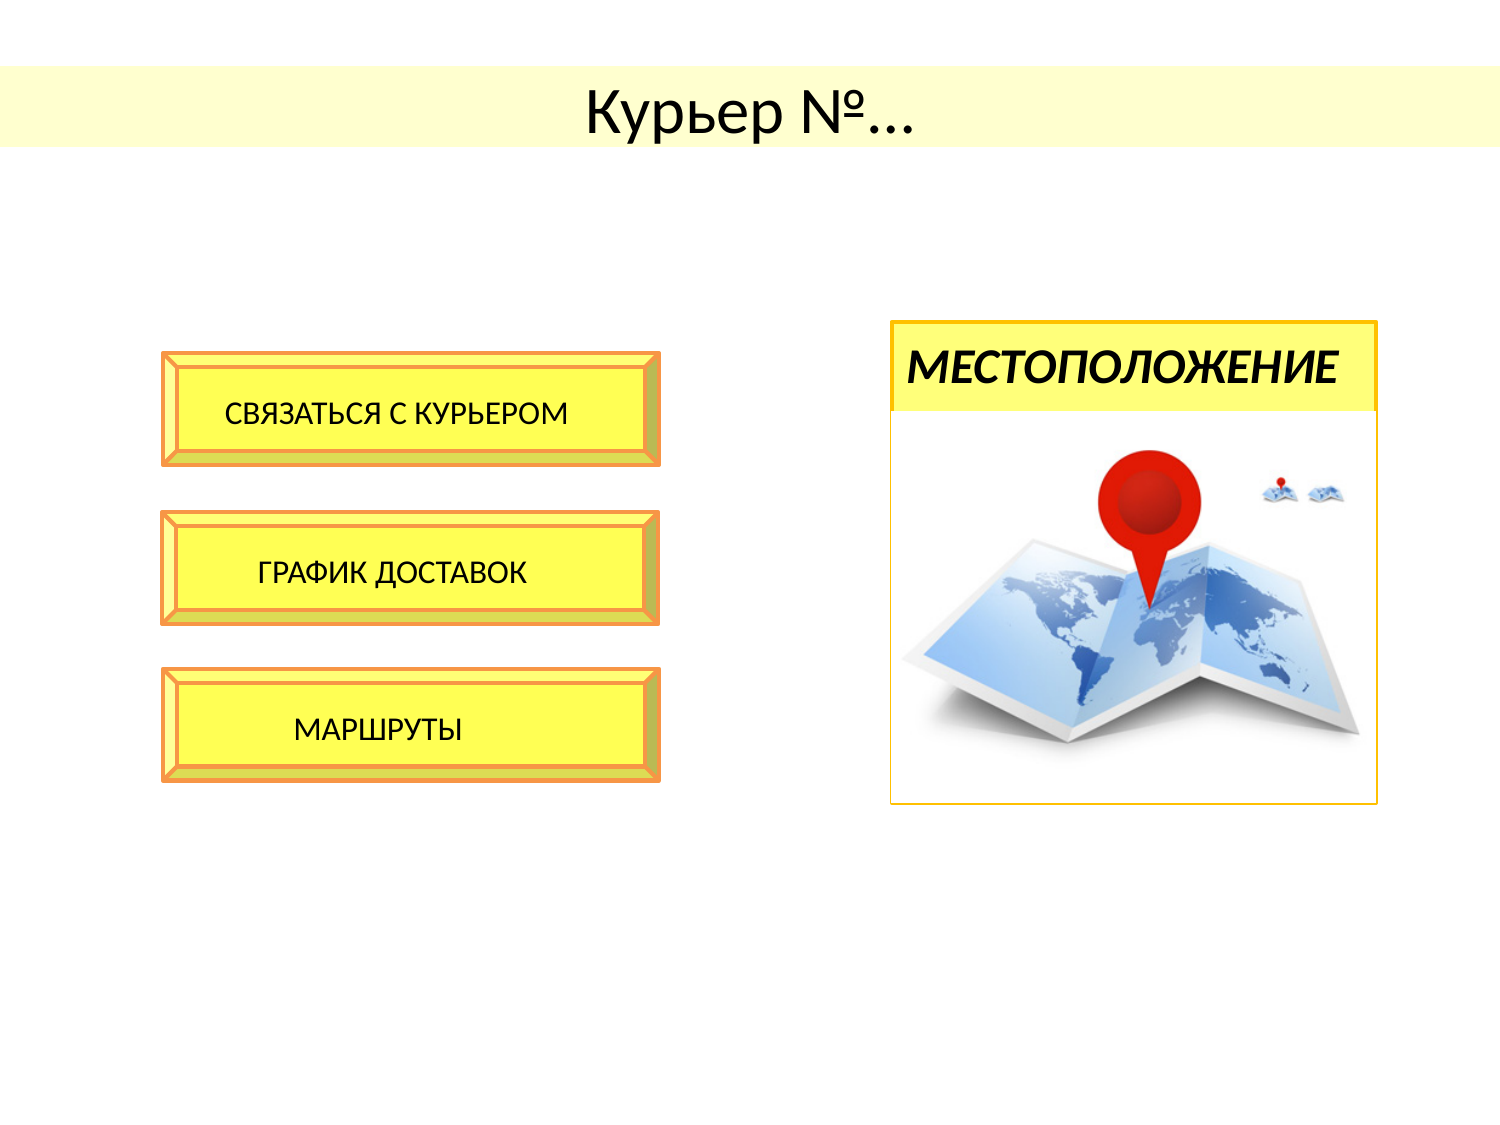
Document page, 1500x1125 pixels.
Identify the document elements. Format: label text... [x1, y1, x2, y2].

text_box МАРШРУТЫ [278, 699, 486, 755]
text_box [161, 351, 661, 467]
text_box [161, 667, 661, 783]
text_box СВЯЗАТЬСЯ С КУРЬЕРОМ [210, 383, 652, 439]
text_box [160, 510, 660, 626]
title Курьер №… [0, 66, 1500, 147]
text_box ГРАФИК ДОСТАВОК [243, 543, 618, 598]
text_box ГРУЗ [169, 355, 653, 365]
text_box [169, 671, 652, 681]
text_box [890, 320, 1378, 412]
text_box МЕСТОПОЛОЖЕНИЕ [891, 326, 1376, 401]
text_box Электронная почта: … [168, 514, 652, 524]
picture [891, 411, 1377, 804]
